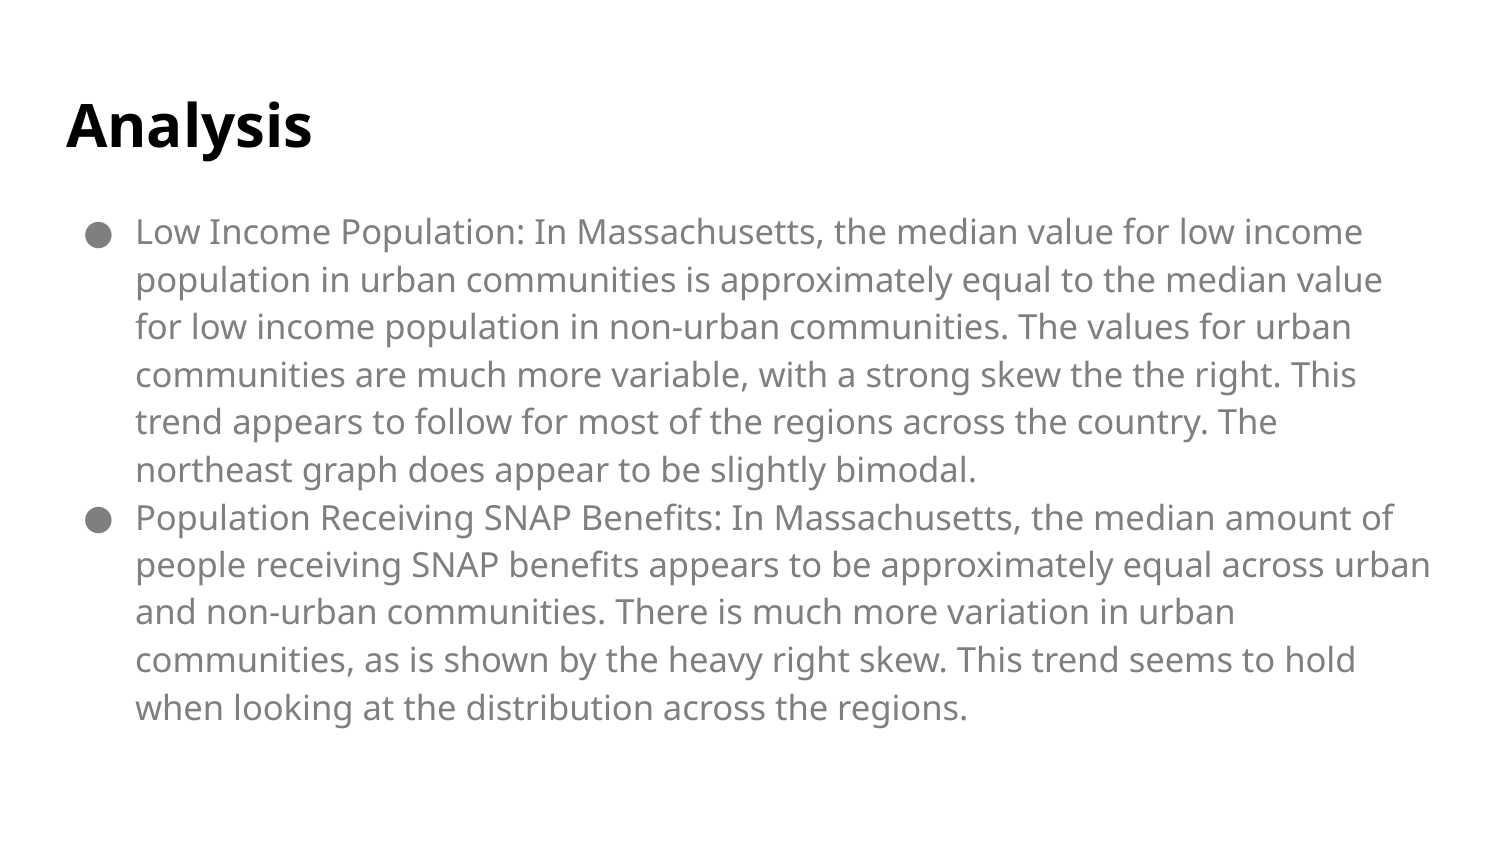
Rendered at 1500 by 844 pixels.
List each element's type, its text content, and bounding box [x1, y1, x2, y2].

list Low Income Population: In Massachusetts, the median value for low income population in urban communities is approximately equal to the median value for low income population in non-urban communities. The values for urban communities are much more variable, with a strong skew the the right. This trend appears to follow for most of the regions across the country. The northeast graph does appear to be slightly bimodal. Population Receiving SNAP Benefits: In Massachusetts, the median amount of people receiving SNAP benefits appears to be approximately equal across urban and non-urban communities. There is much more variation in urban communities, as is shown by the heavy right skew. This trend seems to hold when looking at the distribution across the regions. [51, 189, 1449, 750]
title Analysis [51, 72, 1449, 176]
